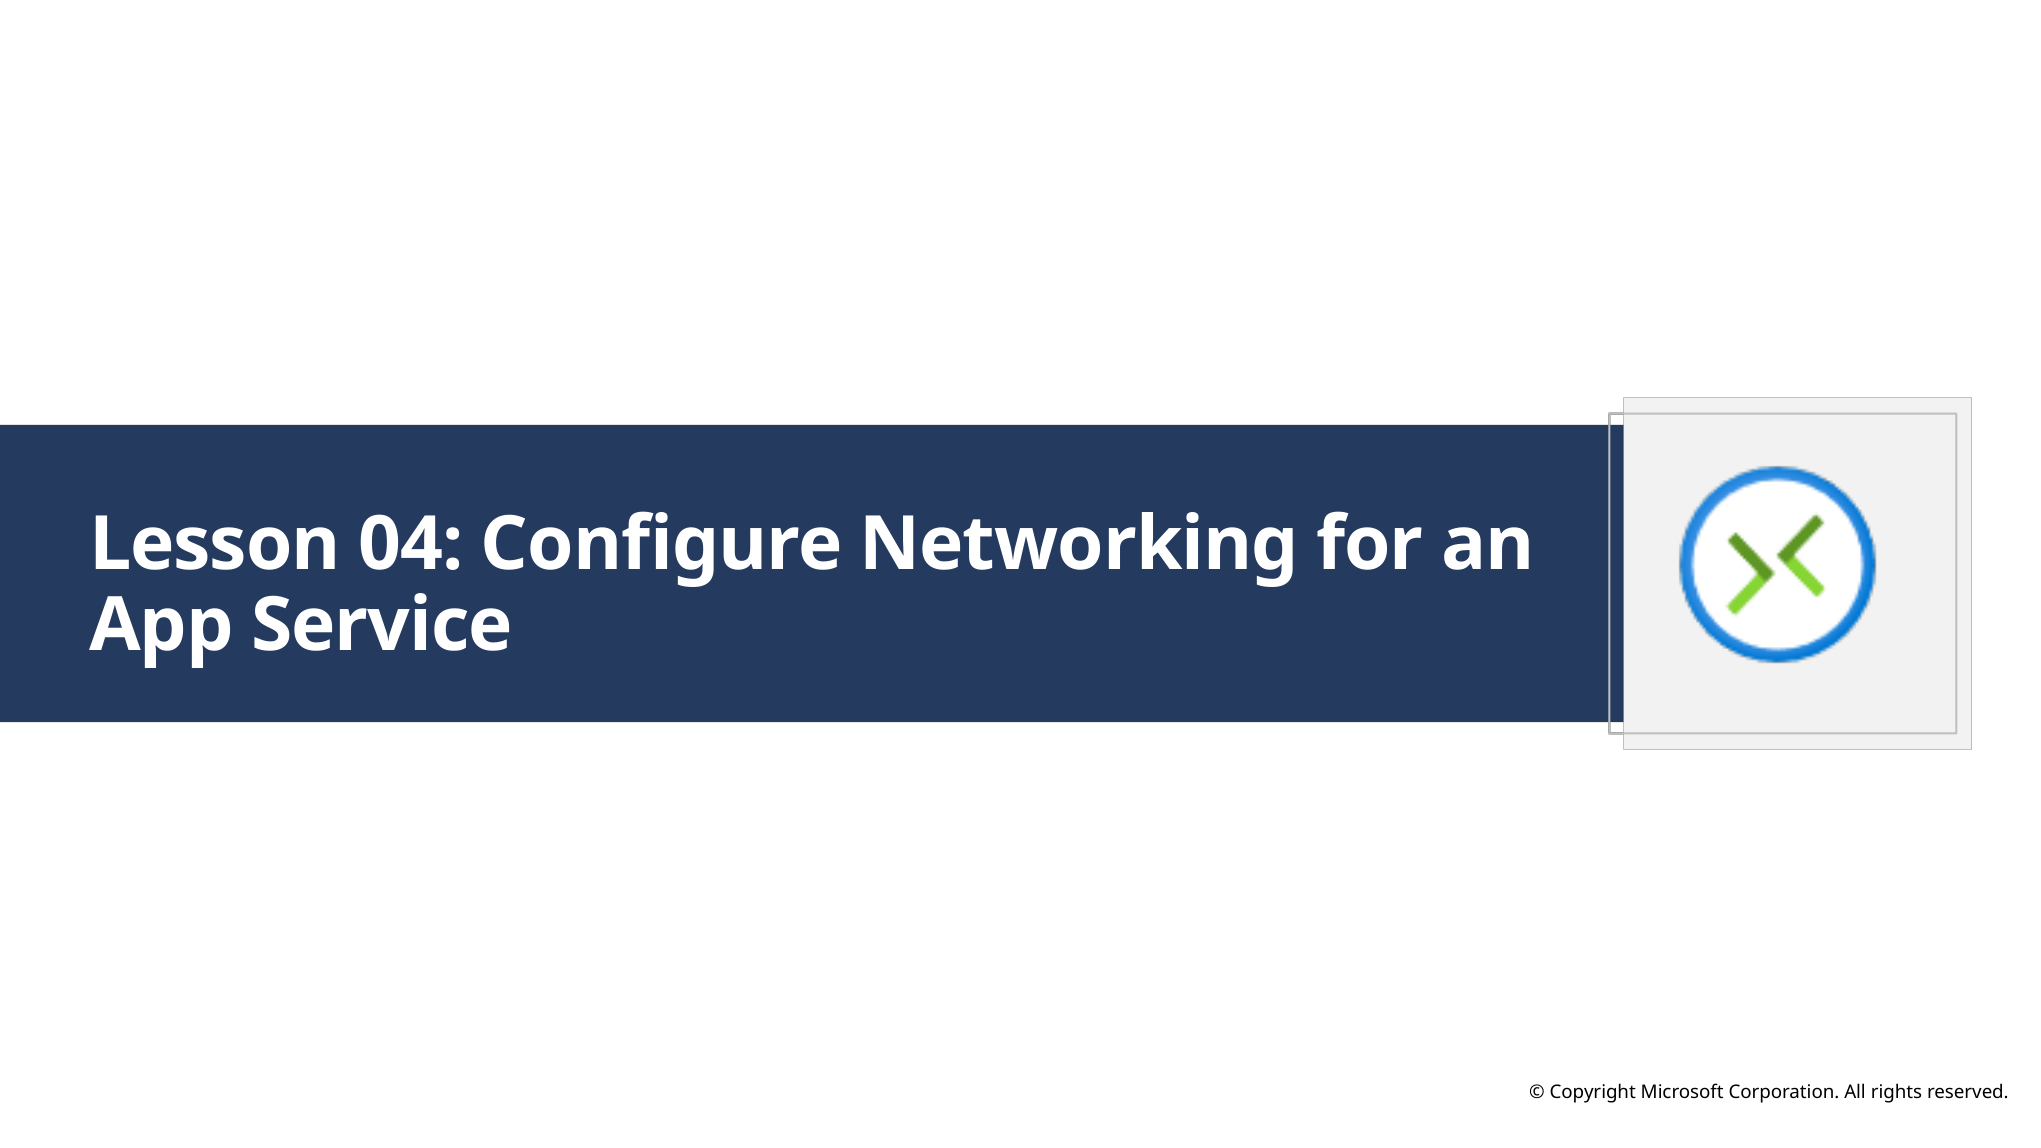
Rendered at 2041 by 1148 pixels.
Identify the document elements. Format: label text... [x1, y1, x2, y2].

picture [0, 0, 2041, 1148]
title Lesson 04: Configure Networking for an App Service [89, 422, 1578, 669]
